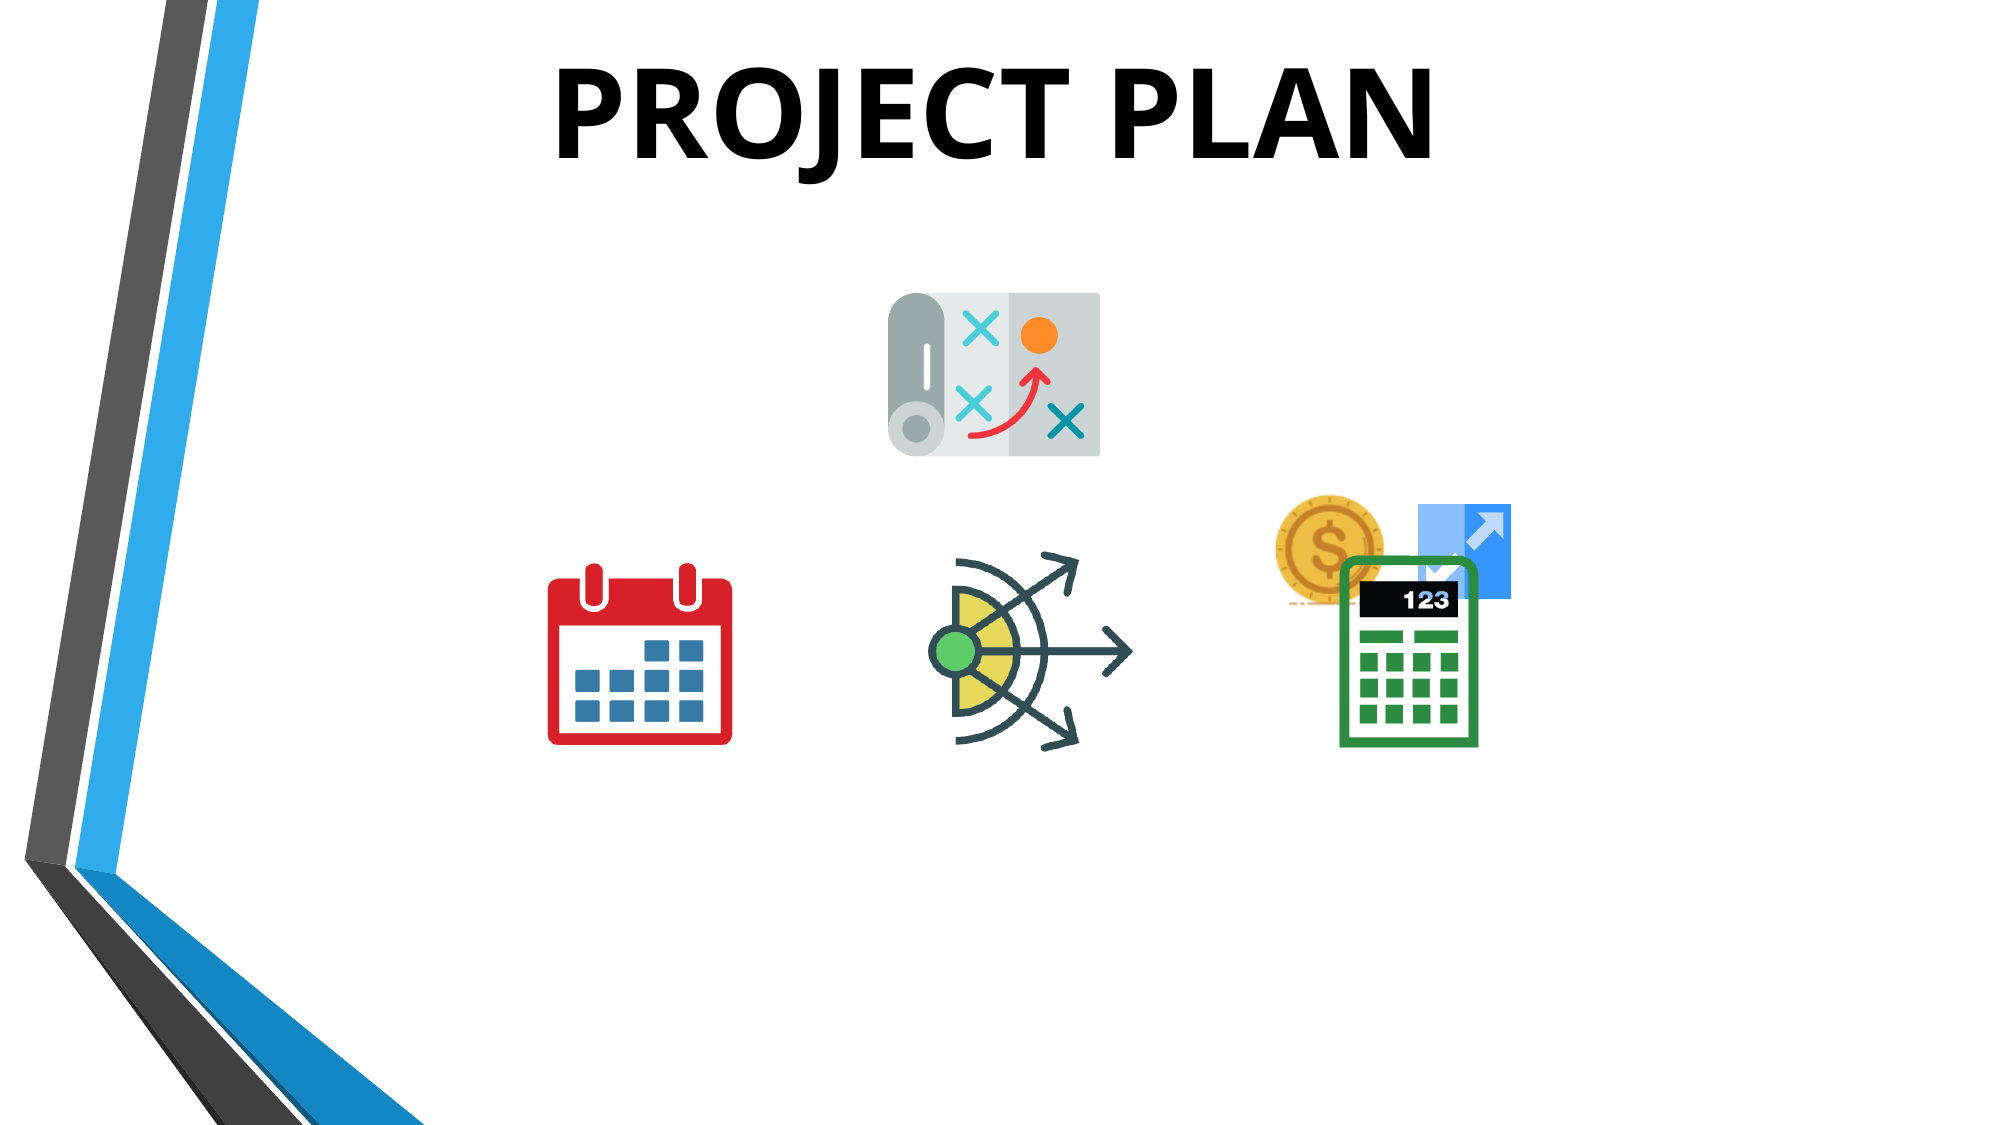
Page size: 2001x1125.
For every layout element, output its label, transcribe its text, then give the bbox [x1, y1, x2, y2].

picture [927, 548, 1133, 754]
picture [887, 269, 1100, 480]
picture [1239, 459, 1511, 752]
text_box PROJECT PLAN [245, 29, 1745, 191]
picture [534, 548, 746, 760]
